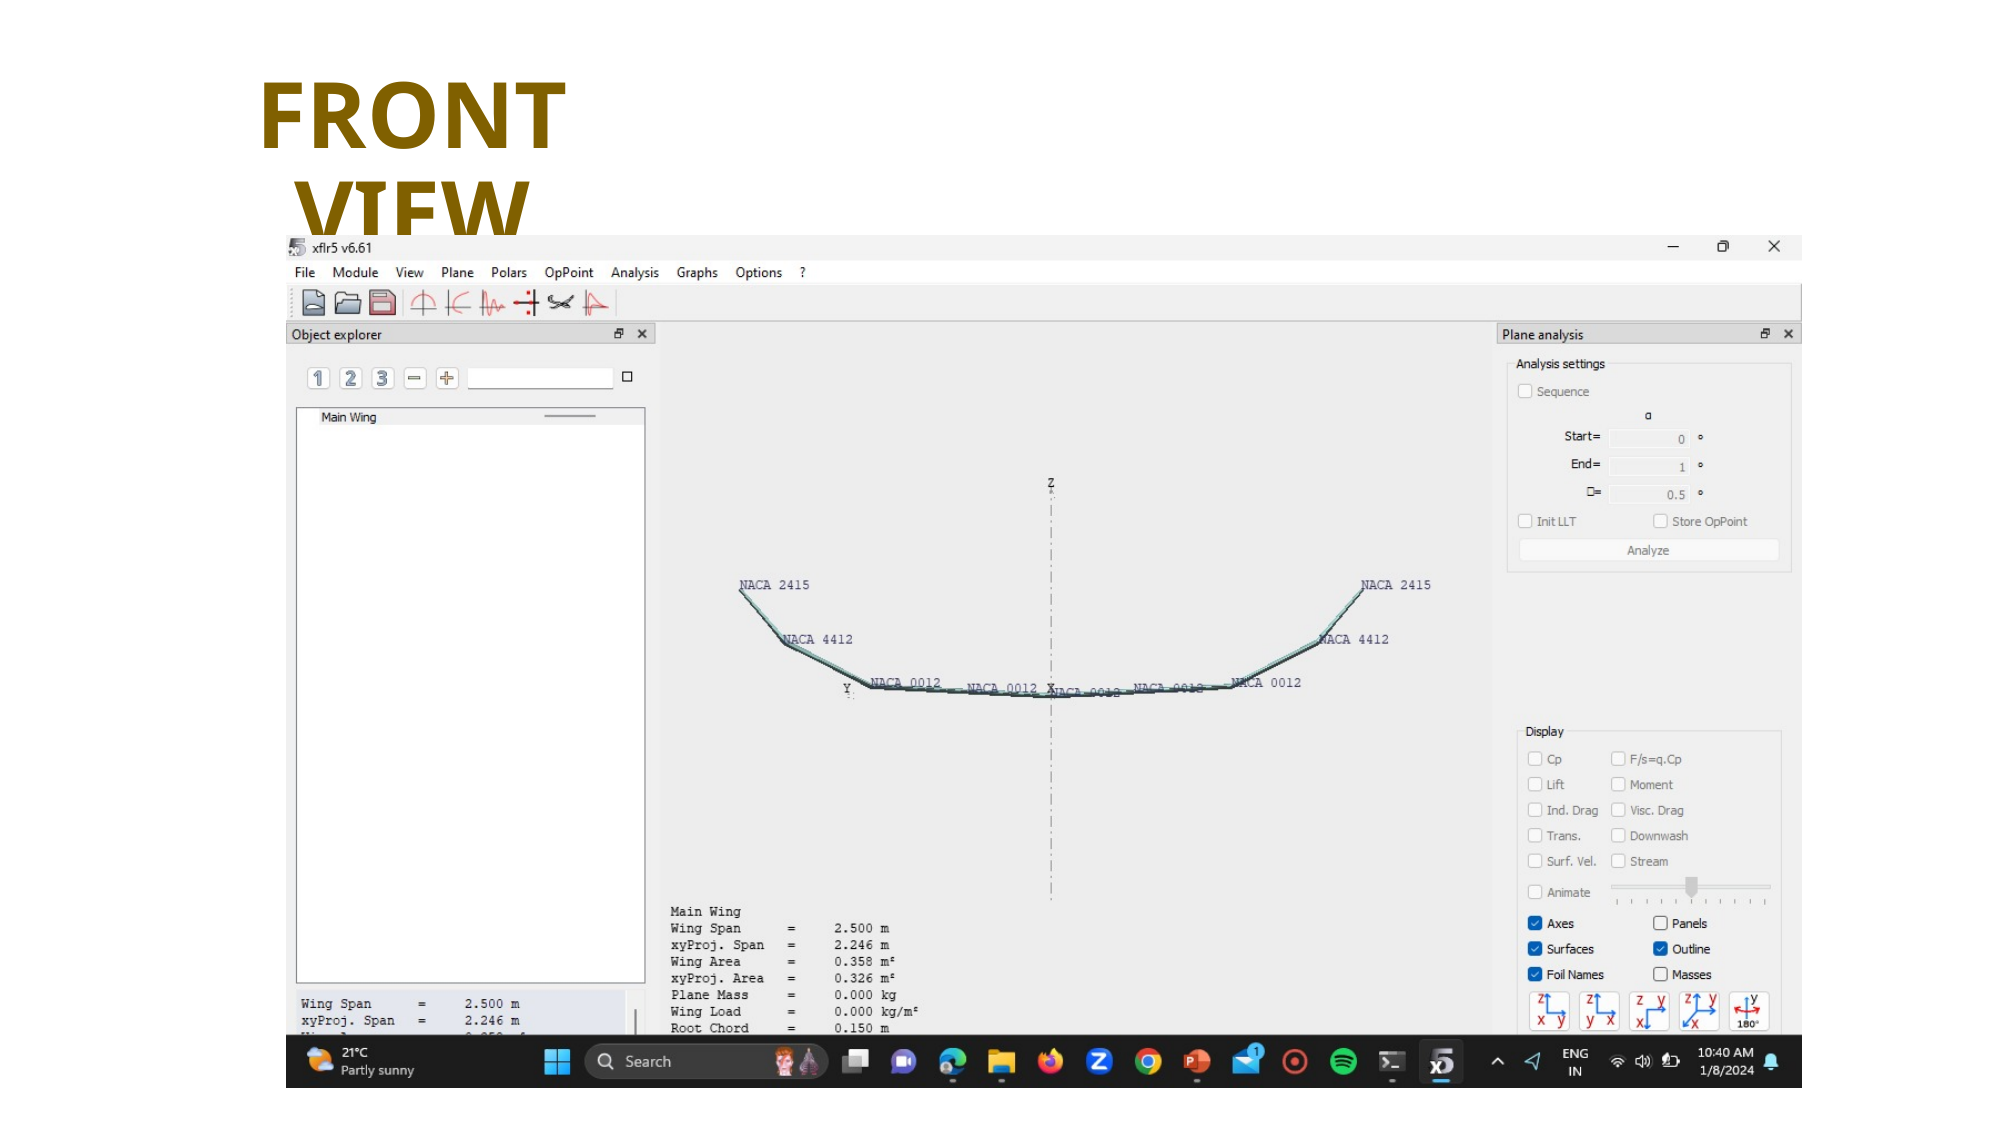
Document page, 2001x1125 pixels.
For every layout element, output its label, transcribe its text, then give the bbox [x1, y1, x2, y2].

title FRONT VIEW [137, 59, 687, 278]
picture [286, 235, 1802, 1088]
